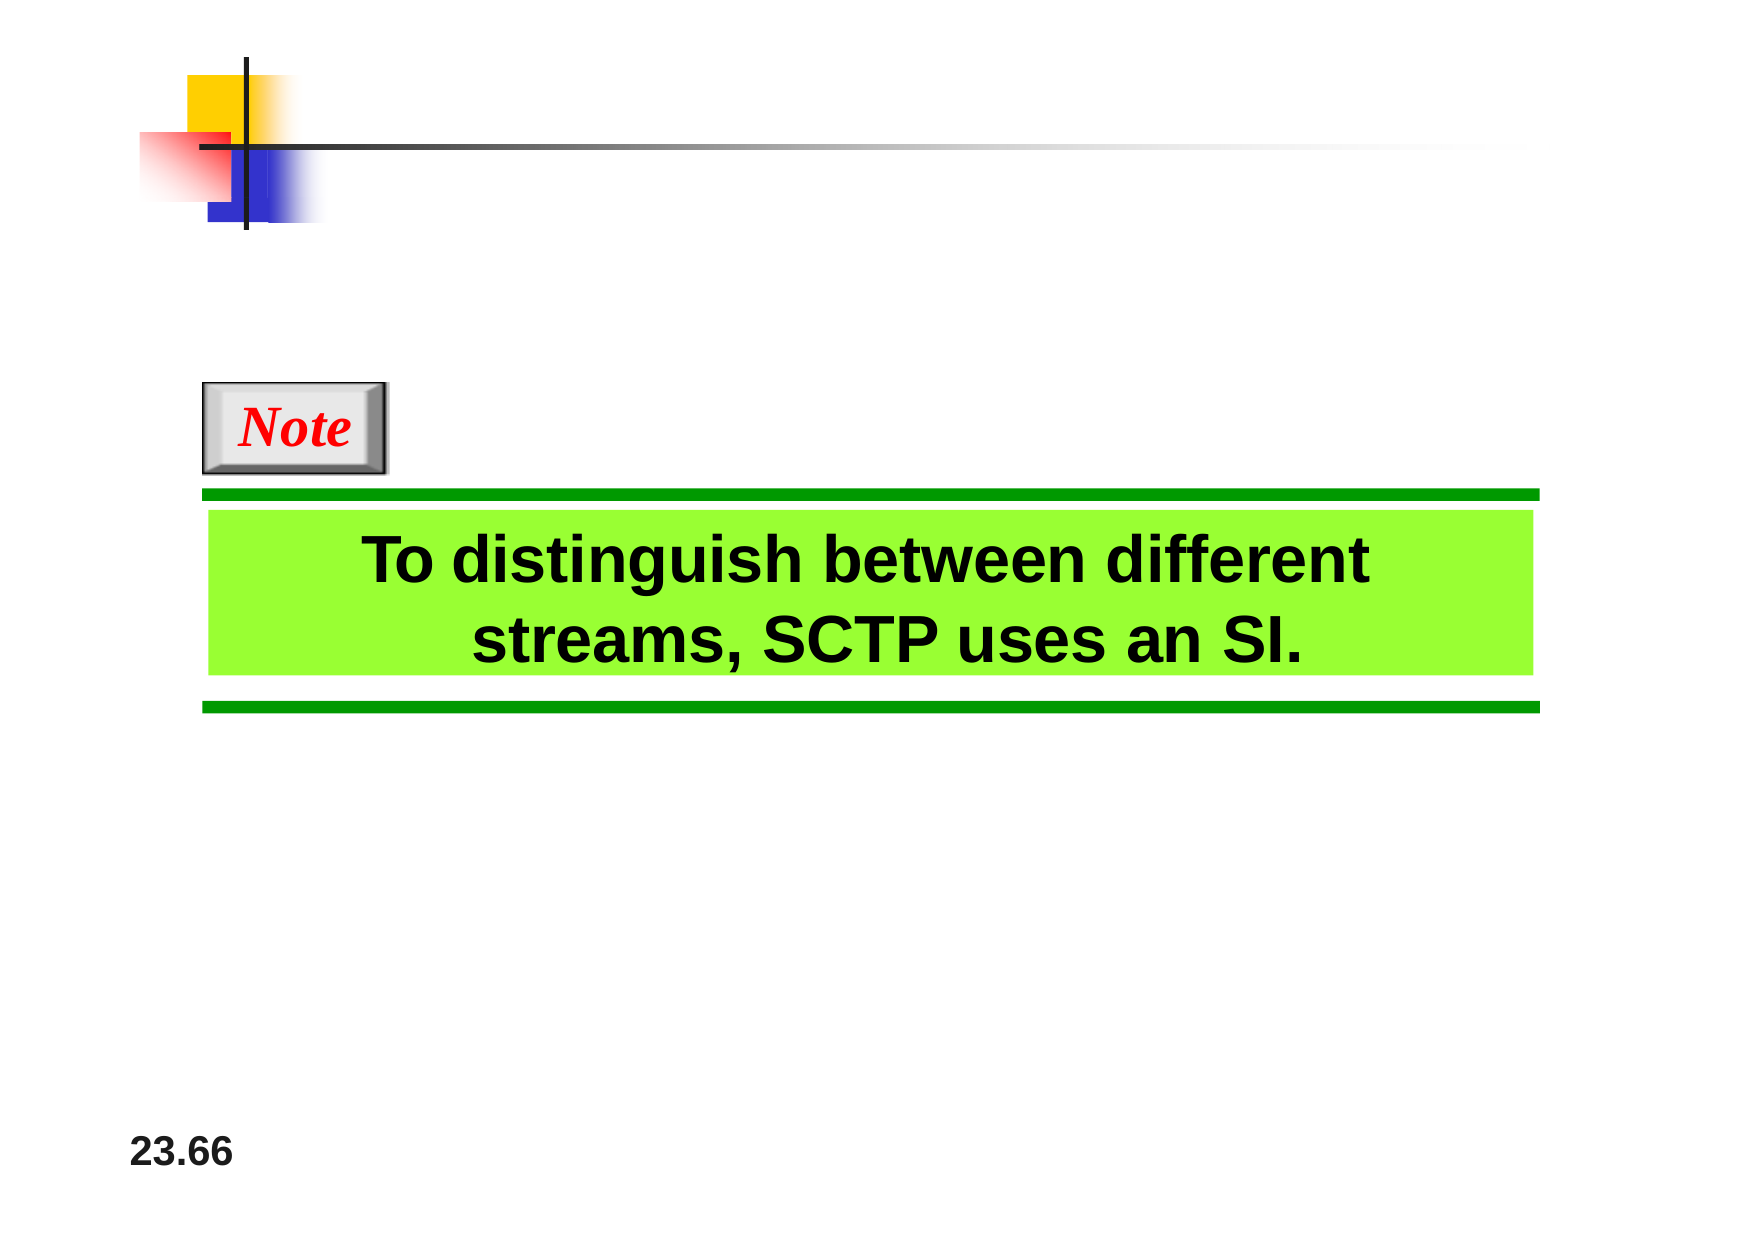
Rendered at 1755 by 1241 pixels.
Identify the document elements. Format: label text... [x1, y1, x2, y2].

picture [139, 132, 243, 202]
text_box To distinguish between different streams, SCTP uses an SI. [208, 509, 1534, 676]
slide_number 23.66 [127, 1125, 240, 1241]
picture [249, 75, 1550, 223]
text_box [202, 700, 1540, 714]
text_box Note [236, 385, 355, 458]
picture [202, 382, 390, 476]
text_box [202, 488, 1540, 501]
